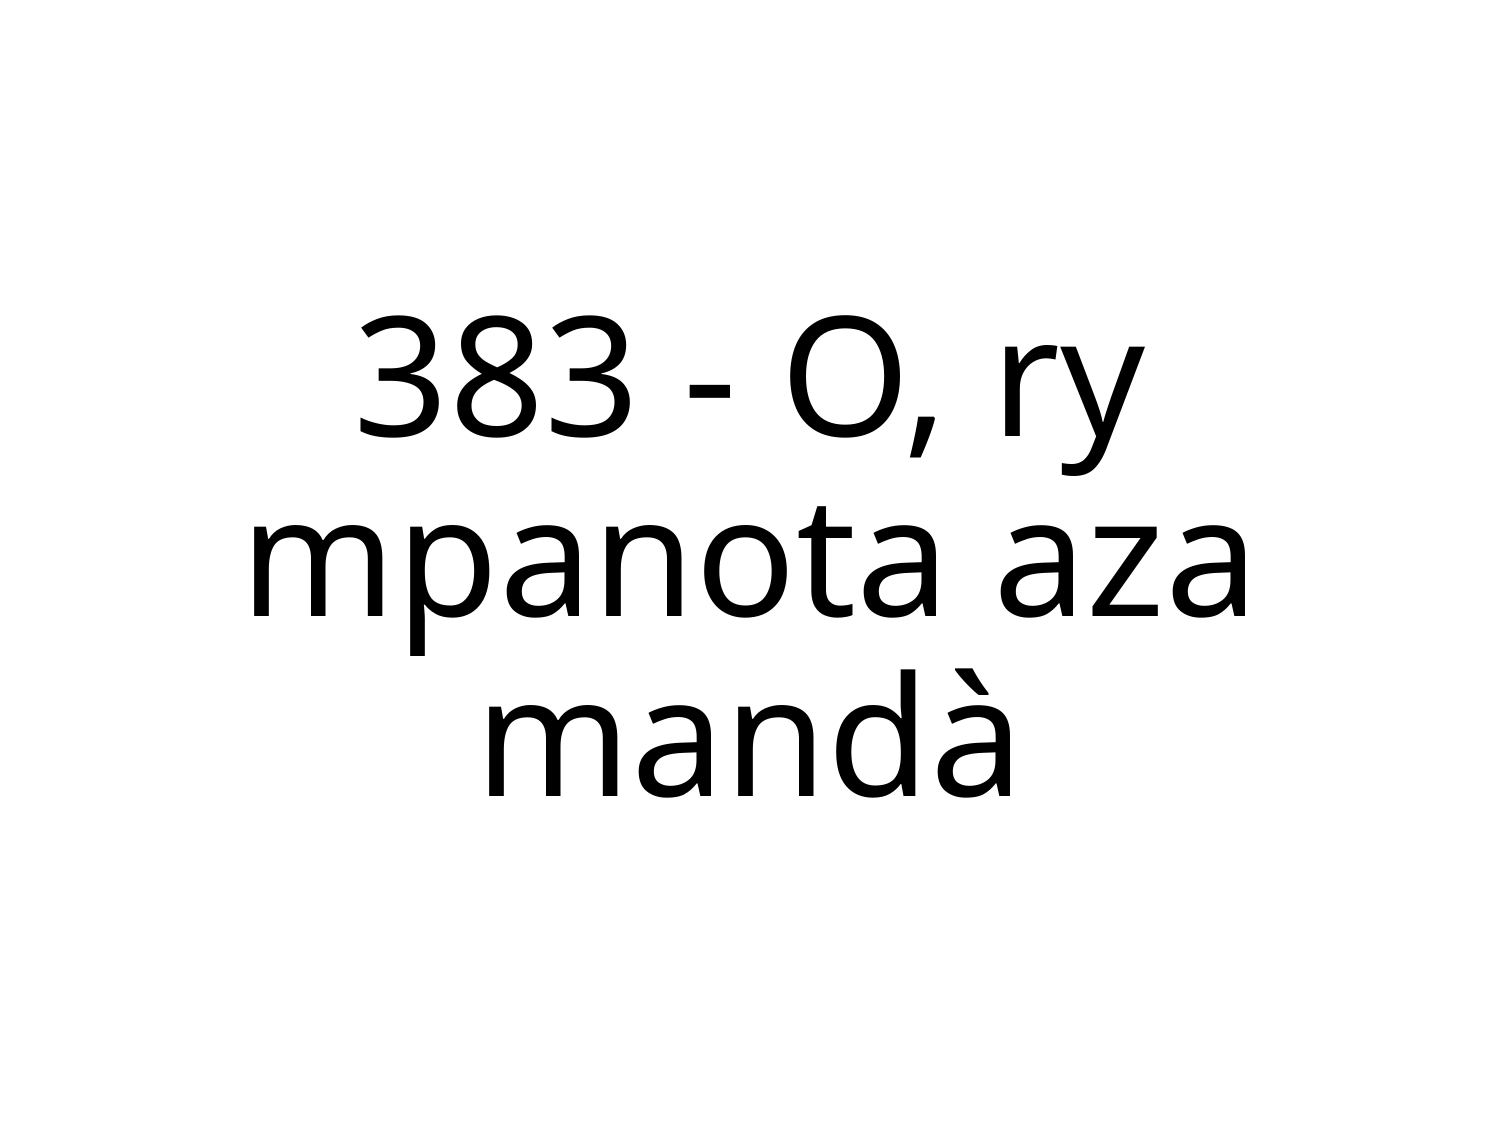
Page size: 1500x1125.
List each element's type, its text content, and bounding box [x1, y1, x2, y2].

title 383 - O, ry mpanota aza mandà [0, 453, 1500, 672]
